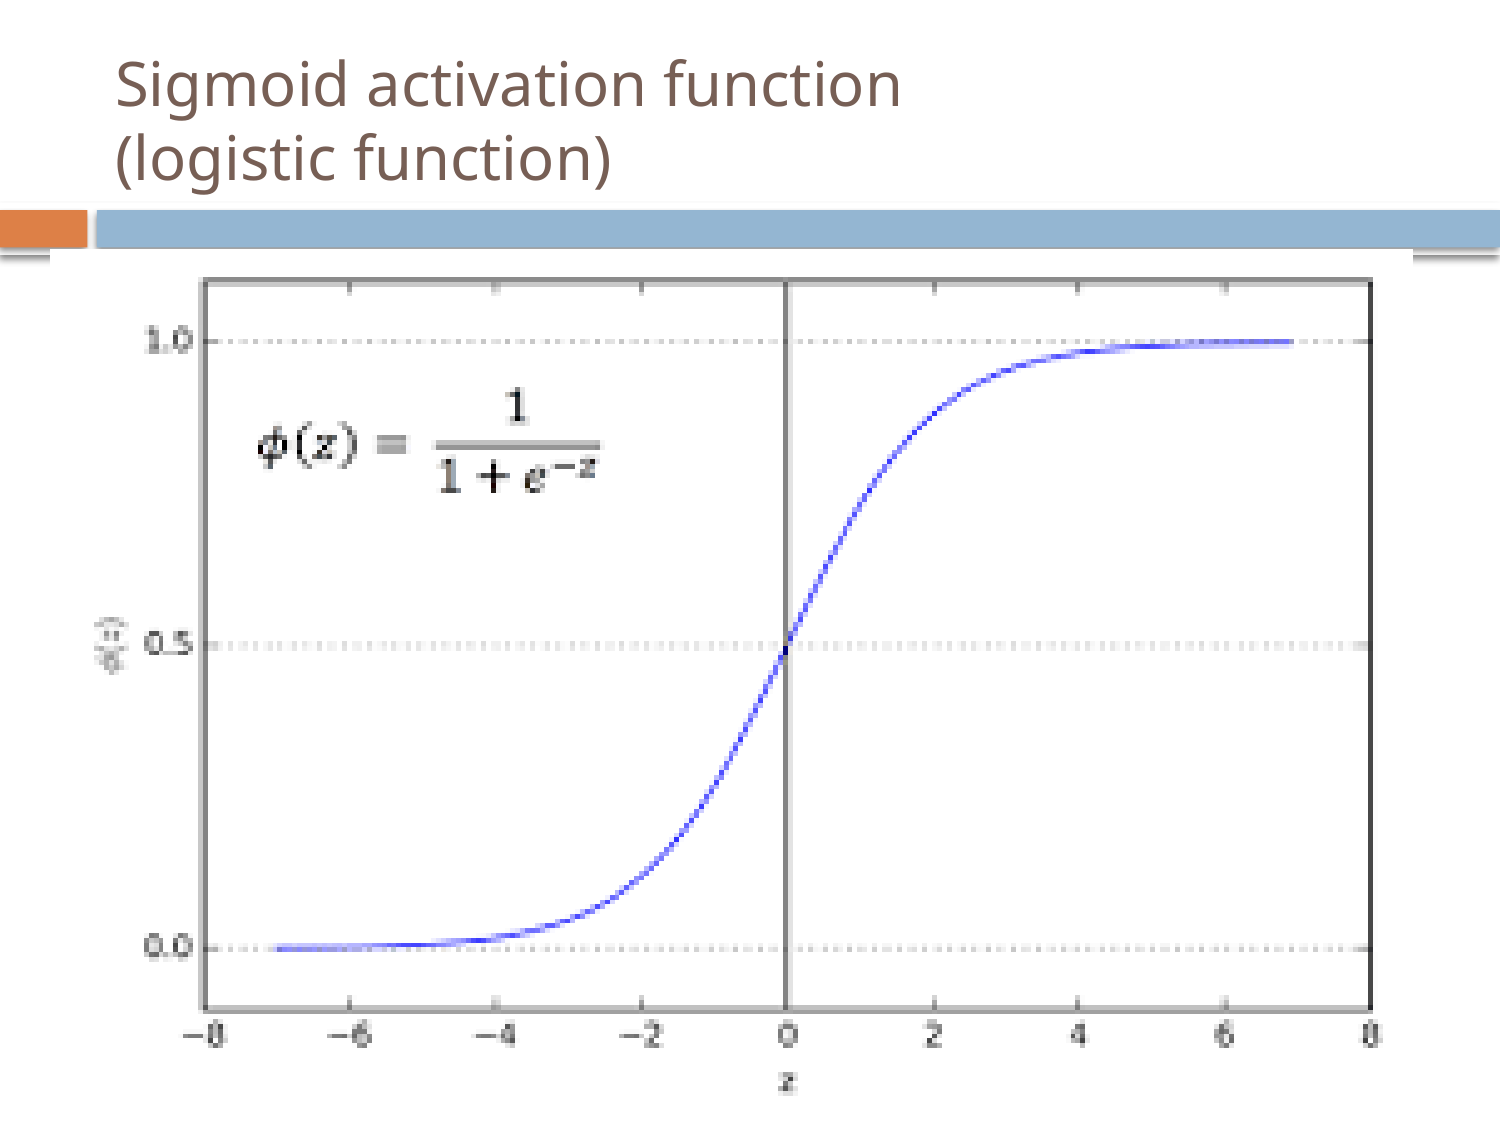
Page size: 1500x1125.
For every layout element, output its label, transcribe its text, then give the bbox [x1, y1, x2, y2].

title Sigmoid activation function (logistic function) [100, 37, 1438, 200]
picture [49, 249, 1413, 1125]
